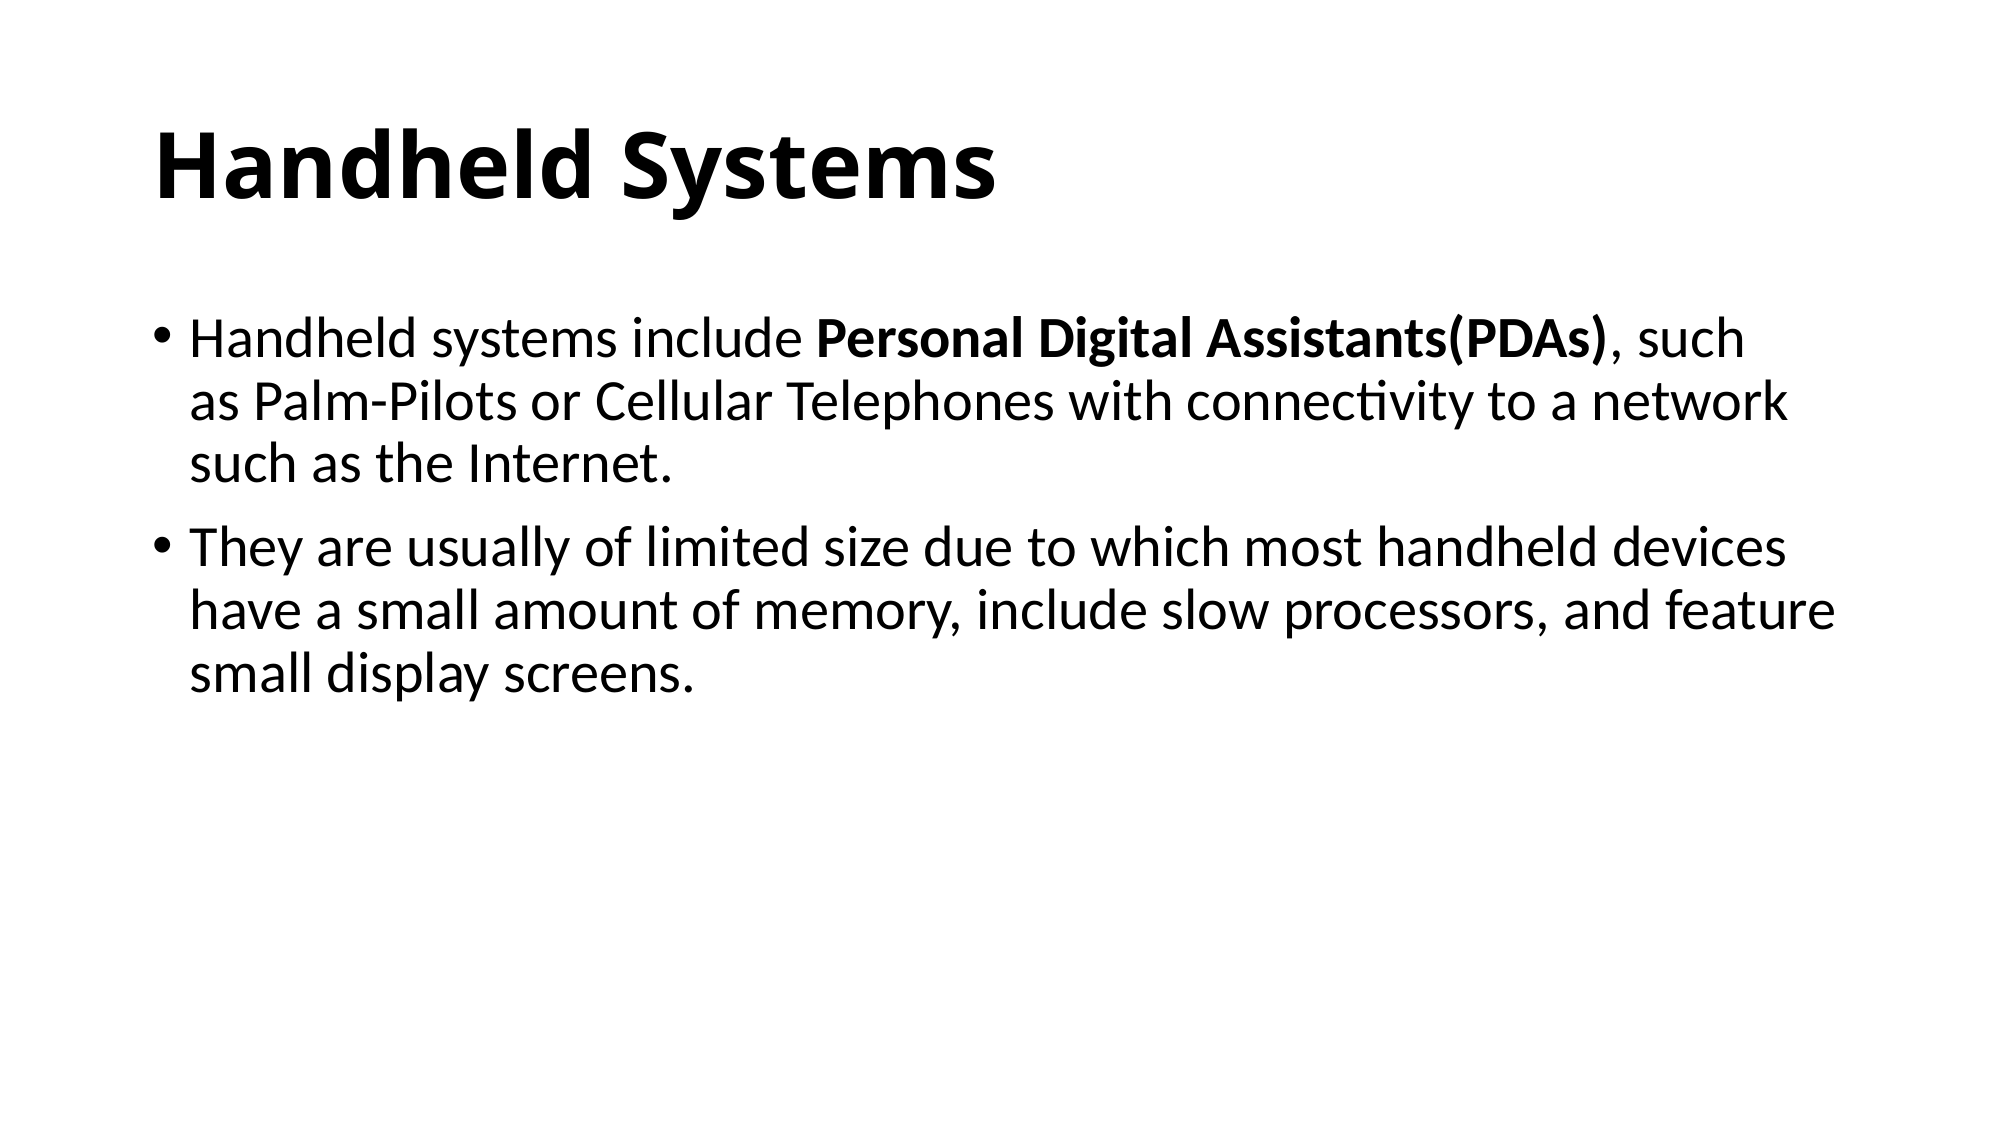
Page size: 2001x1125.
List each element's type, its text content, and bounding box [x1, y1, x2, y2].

title Handheld Systems [137, 59, 1863, 278]
list Handheld systems include Personal Digital Assistants(PDAs), such as Palm-Pilots or Cellular Telephones with connectivity to a network such as the Internet. They are usually of limited size due to which most handheld devices have a small amount of memory, include slow processors, and feature small display screens. [137, 299, 1863, 1014]
